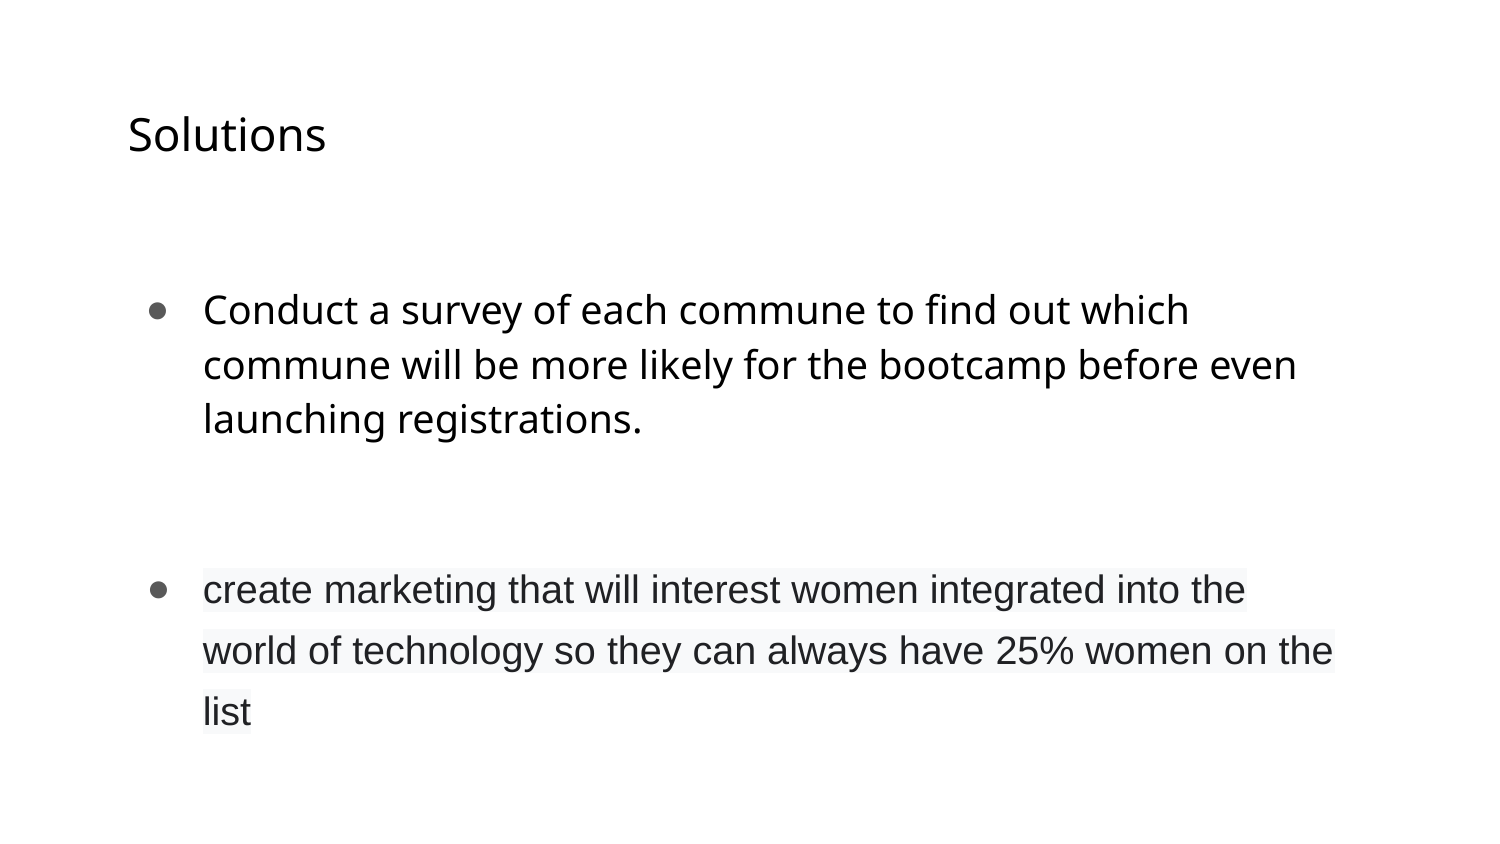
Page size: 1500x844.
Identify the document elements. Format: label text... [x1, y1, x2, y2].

list Solutions Conduct a survey of each commune to find out which commune will be more likely for the bootcamp before even launching registrations. create marketing that will interest women integrated into the world of technology so they can always have 25% women on the list [127, 96, 1351, 844]
